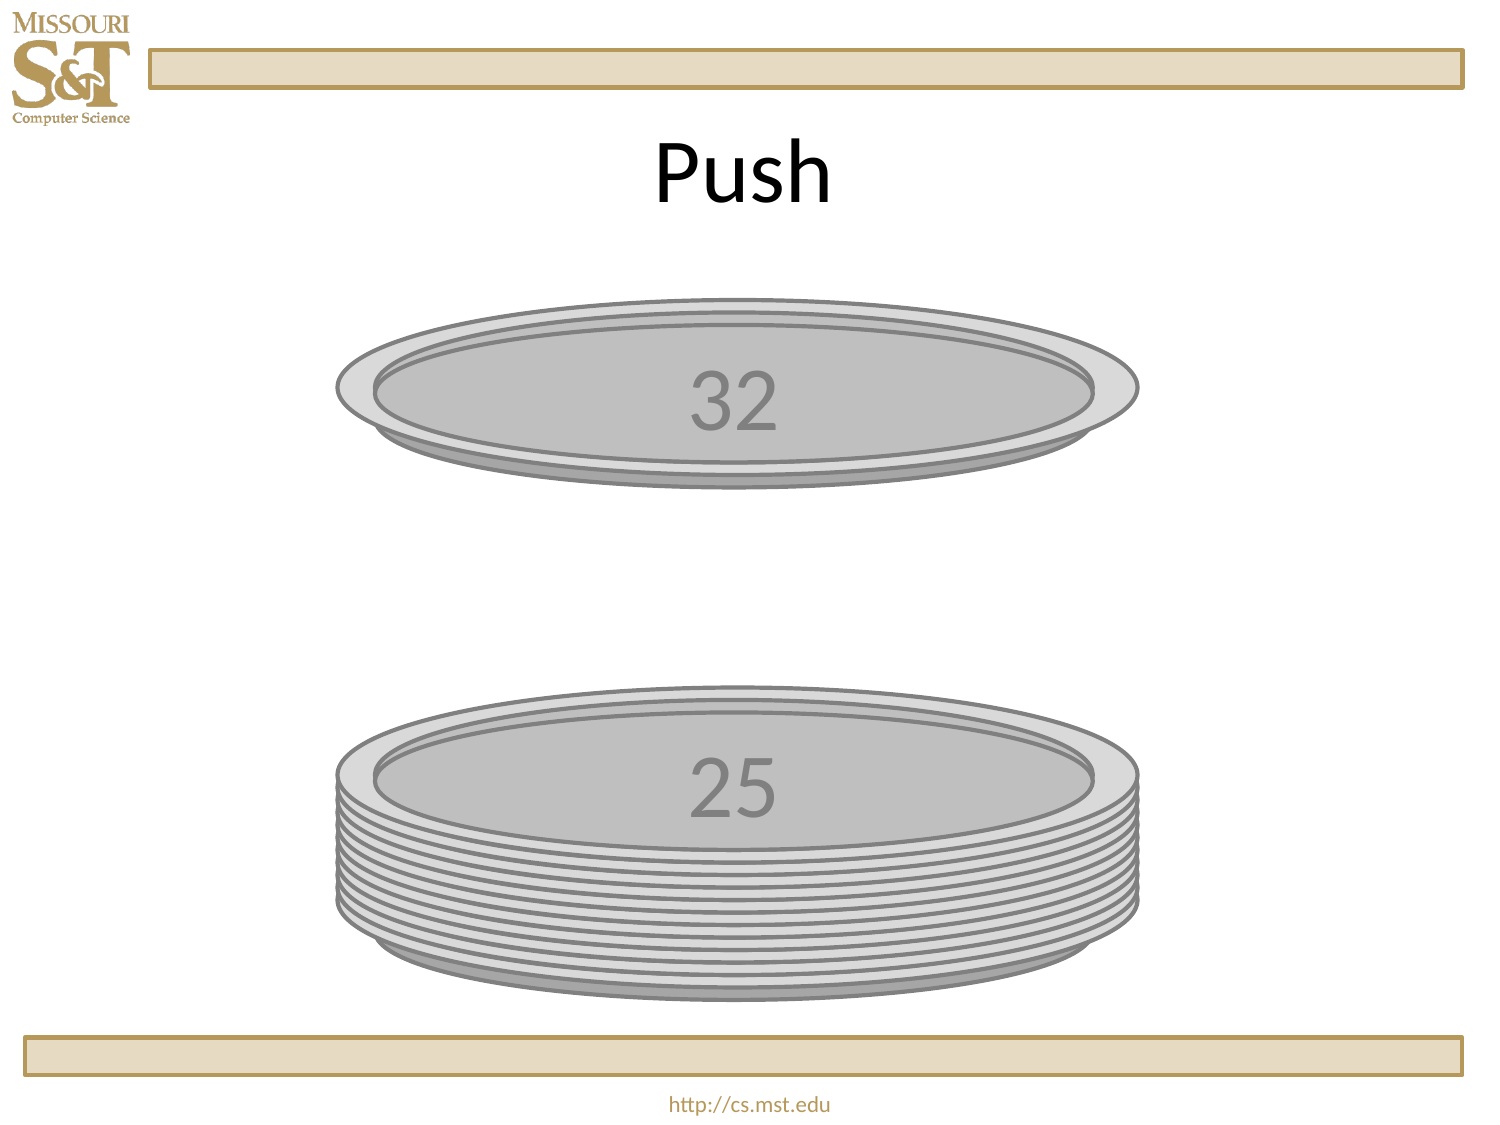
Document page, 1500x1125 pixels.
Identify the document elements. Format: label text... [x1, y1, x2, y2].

text_box [335, 820, 1140, 915]
text_box [335, 782, 1140, 878]
text_box [375, 940, 1090, 1003]
title Push [24, 99, 1463, 233]
text_box [335, 685, 1140, 865]
text_box [372, 697, 1095, 777]
text_box [335, 895, 1140, 990]
text_box [335, 845, 1140, 940]
text_box [335, 795, 1140, 890]
text_box 32 [372, 322, 1095, 465]
text_box [335, 807, 1140, 903]
text_box [335, 882, 1140, 978]
text_box [335, 832, 1140, 928]
text_box 25 [372, 710, 1095, 853]
text_box [335, 857, 1140, 953]
picture [12, 12, 130, 126]
text_box [335, 297, 1140, 478]
text_box [375, 428, 1089, 490]
text_box [335, 870, 1140, 965]
text_box [372, 310, 1095, 389]
